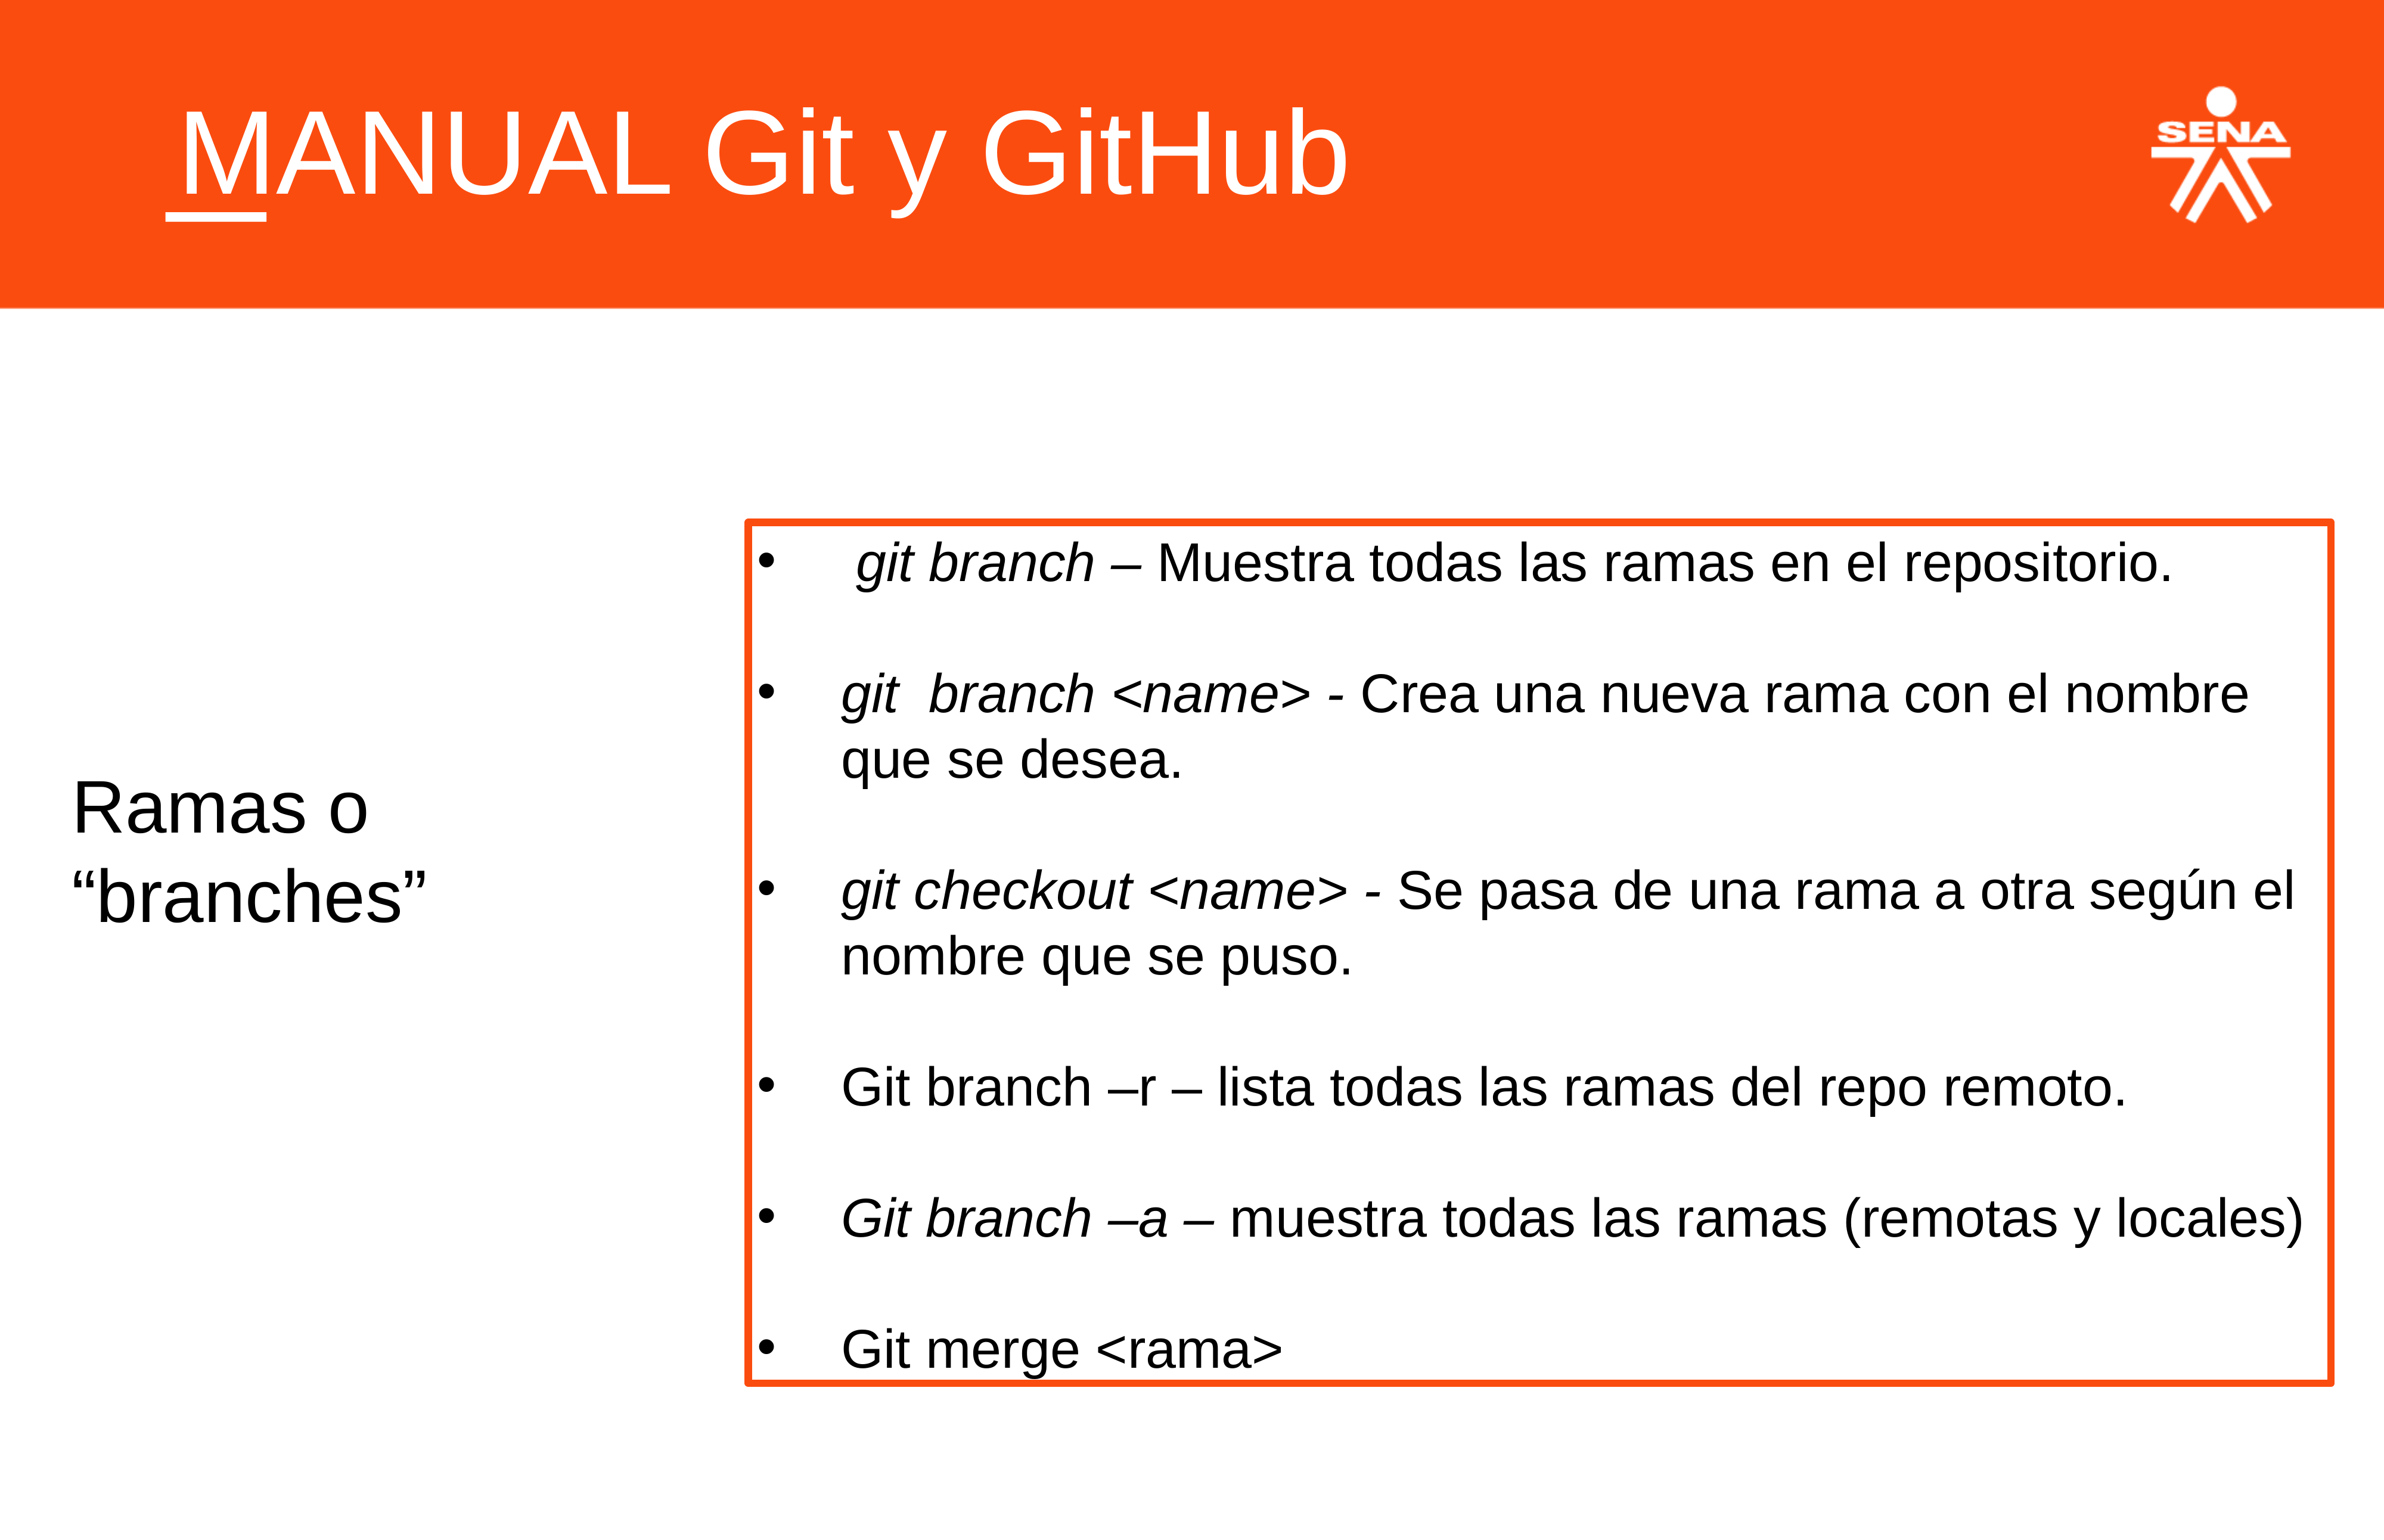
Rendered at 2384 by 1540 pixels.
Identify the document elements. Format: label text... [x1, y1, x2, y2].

text_box Ramas o “branches” [63, 754, 722, 942]
text_box [165, 212, 267, 222]
text_box MANUAL Git y GitHub [165, 79, 1970, 224]
picture [0, 0, 2384, 1540]
text_box git branch – Muestra todas las ramas en el repositorio. git branch <name> - Crea una nueva rama con el nombre que se desea. git checkout <name> - Se pasa de una rama a otra según el nombre que se puso. Git branch –r – lista todas las ramas del repo remoto. Git branch –a – muestra todas las ramas (remotas y locales) Git merge <rama> [747, 521, 2332, 1384]
